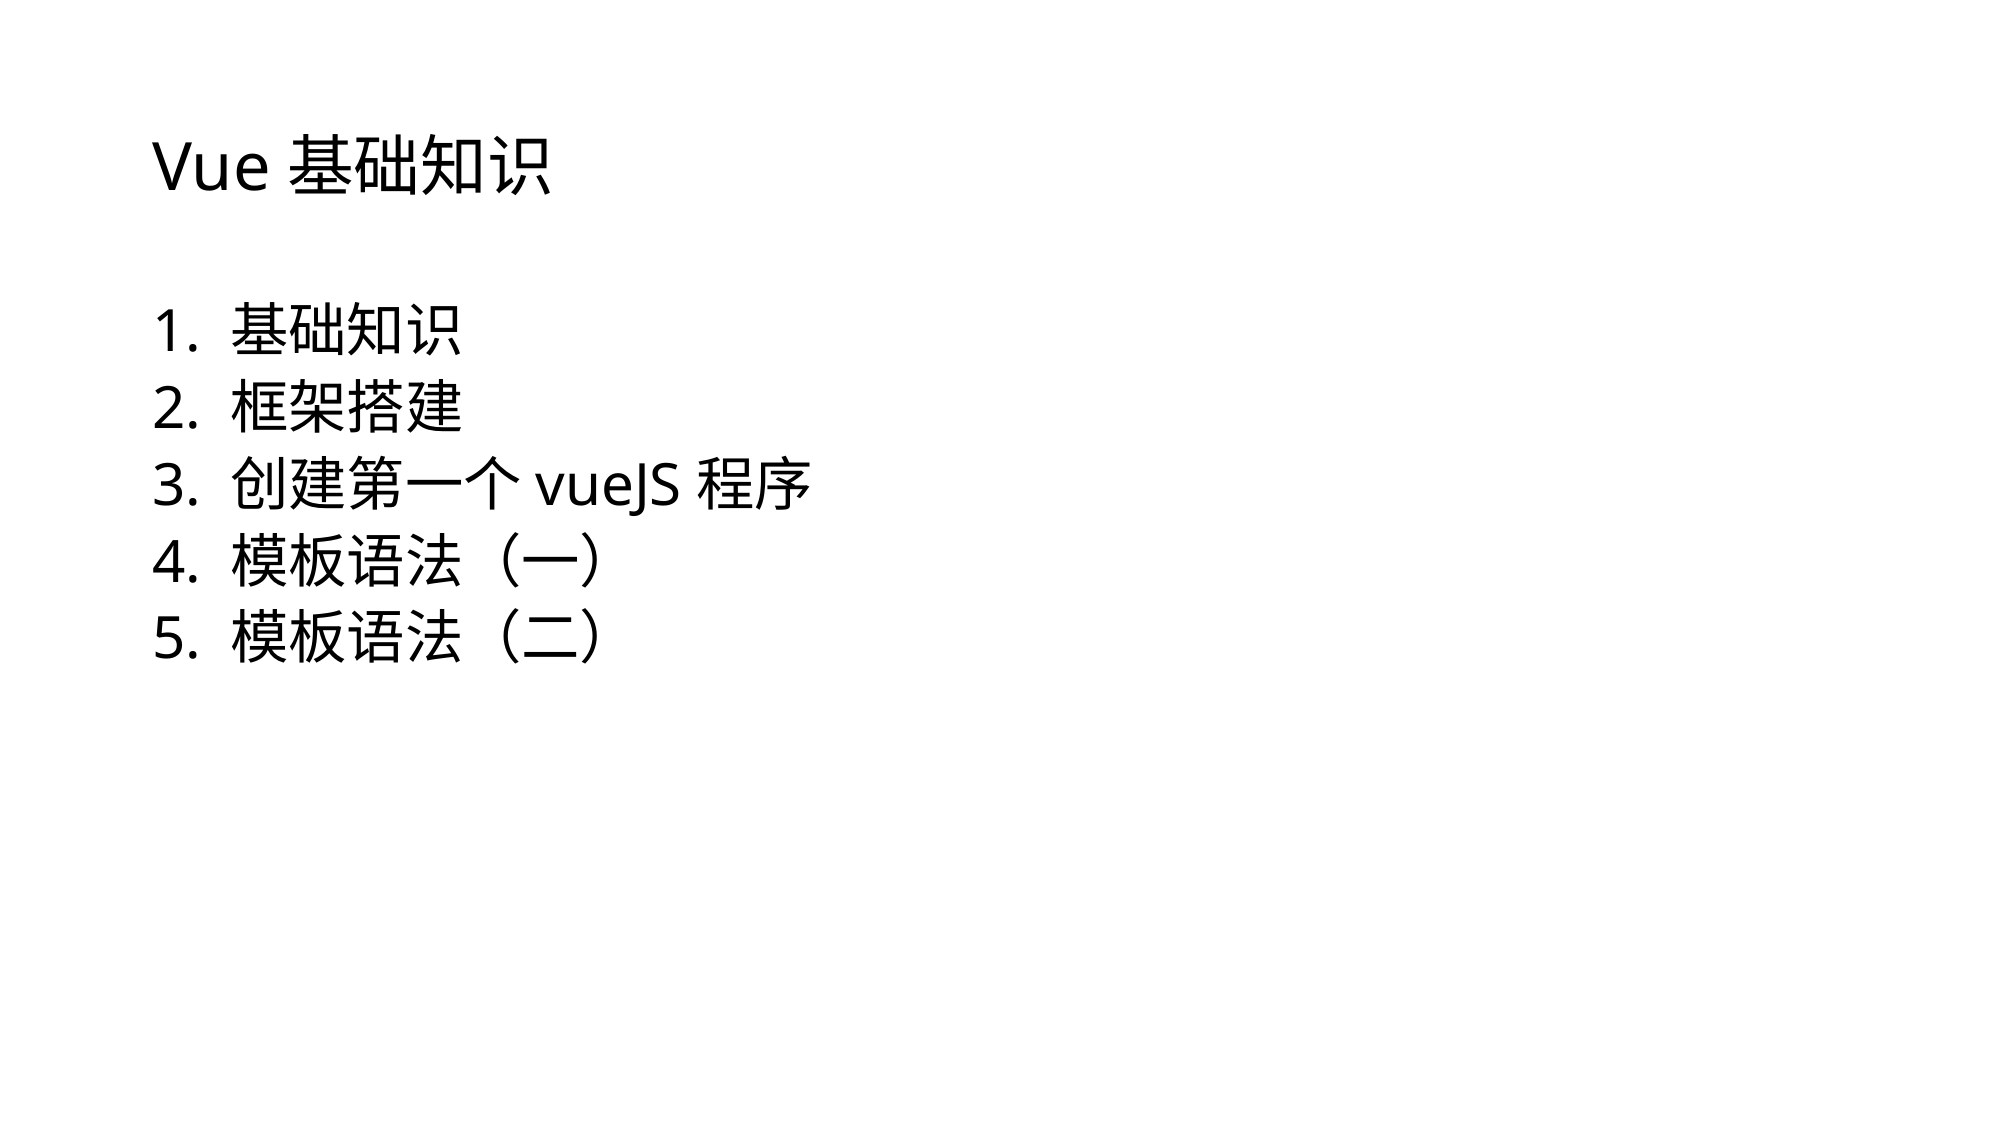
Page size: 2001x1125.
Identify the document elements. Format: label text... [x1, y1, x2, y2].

title Vue基础知识 [137, 59, 1863, 278]
list 1. 基础知识 2. 框架搭建 3. 创建第一个vueJS程序 4. 模板语法（一） 5. 模板语法（二） [137, 299, 1863, 1014]
